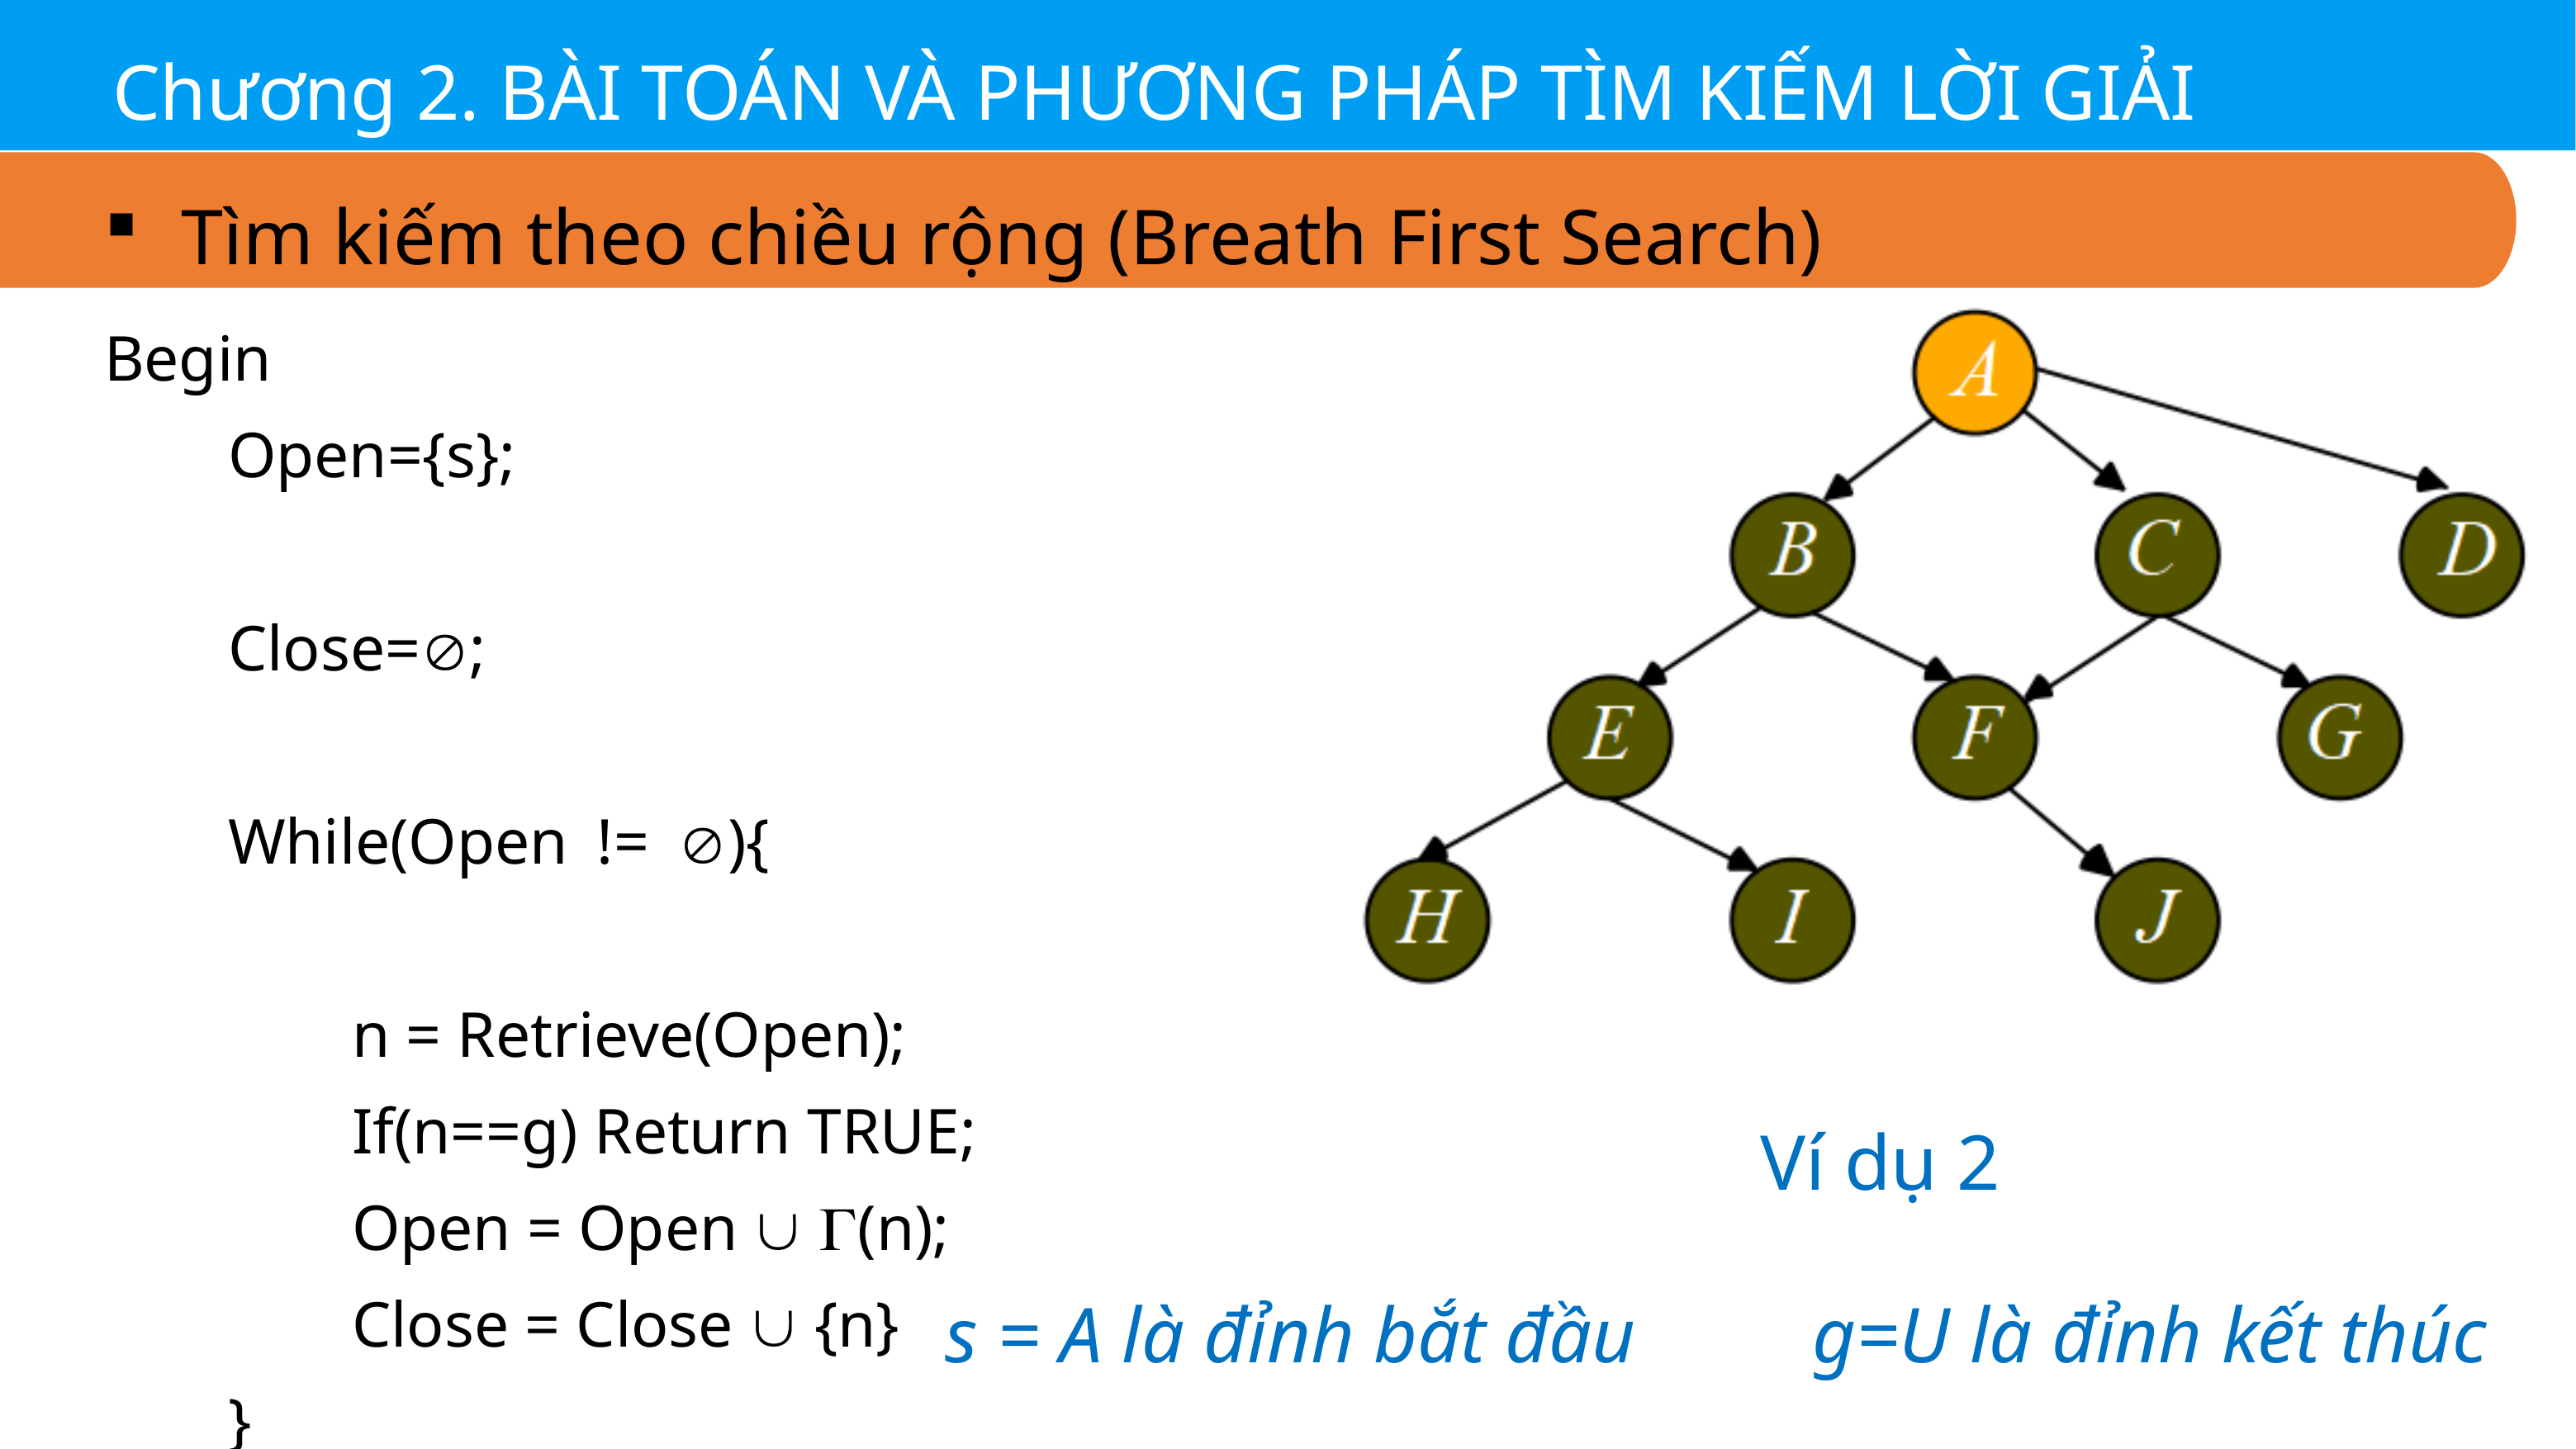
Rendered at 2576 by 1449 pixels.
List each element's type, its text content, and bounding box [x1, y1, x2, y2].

text_box [0, 0, 2576, 151]
text_box s = A là đỉnh bắt đầu g=U là đỉnh kết thúc [880, 1257, 2488, 1378]
text_box Tìm kiếm theo chiều rộng (Breath First Search) [102, 159, 2434, 280]
picture [1359, 300, 2576, 1006]
text_box [0, 150, 2518, 290]
text_box Ví dụ 2 [1721, 1085, 2039, 1205]
text_box Begin Open={s}; Close=; While(Open != ){ n = Retrieve(Open); If(n==g) Return TRUE; Open = Open  (n); Close = Close  {n} } End; [102, 295, 1123, 1449]
text_box Chương 2. BÀI TOÁN VÀ PHƯƠNG PHÁP TÌM KIẾM LỜI GIẢI [111, 43, 2434, 136]
